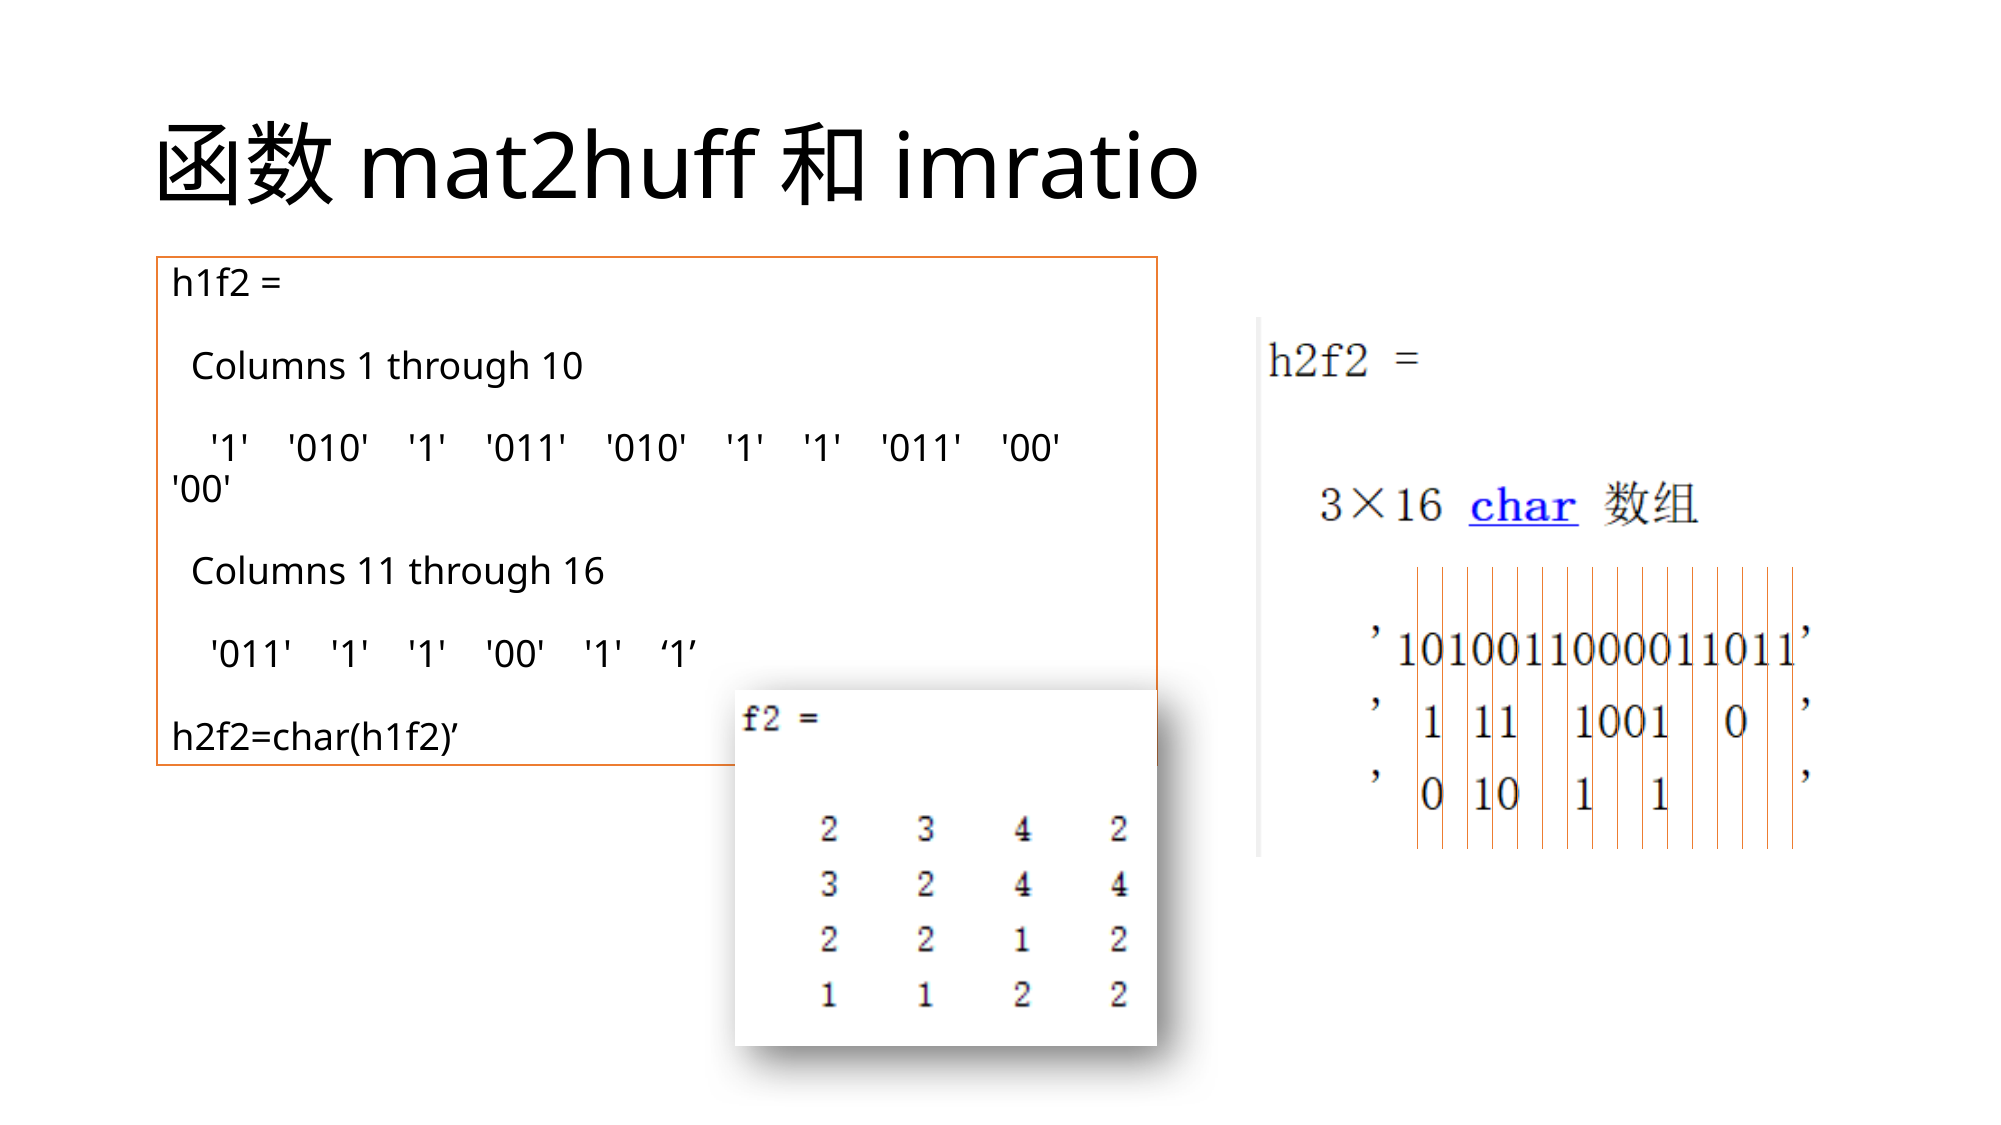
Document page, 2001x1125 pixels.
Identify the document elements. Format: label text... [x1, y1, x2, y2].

picture [735, 690, 1157, 1046]
title 函数mat2huff和imratio [137, 59, 1863, 278]
picture [1256, 317, 1863, 857]
text_box h1f2 = Columns 1 through 10 '1' '010' '1' '011' '010' '1' '1' '011' '00' '00' Columns 11 through 16 '011' '1' '1' '00' '1' ‘1’ h2f2=char(h1f2)’ [156, 256, 1158, 766]
